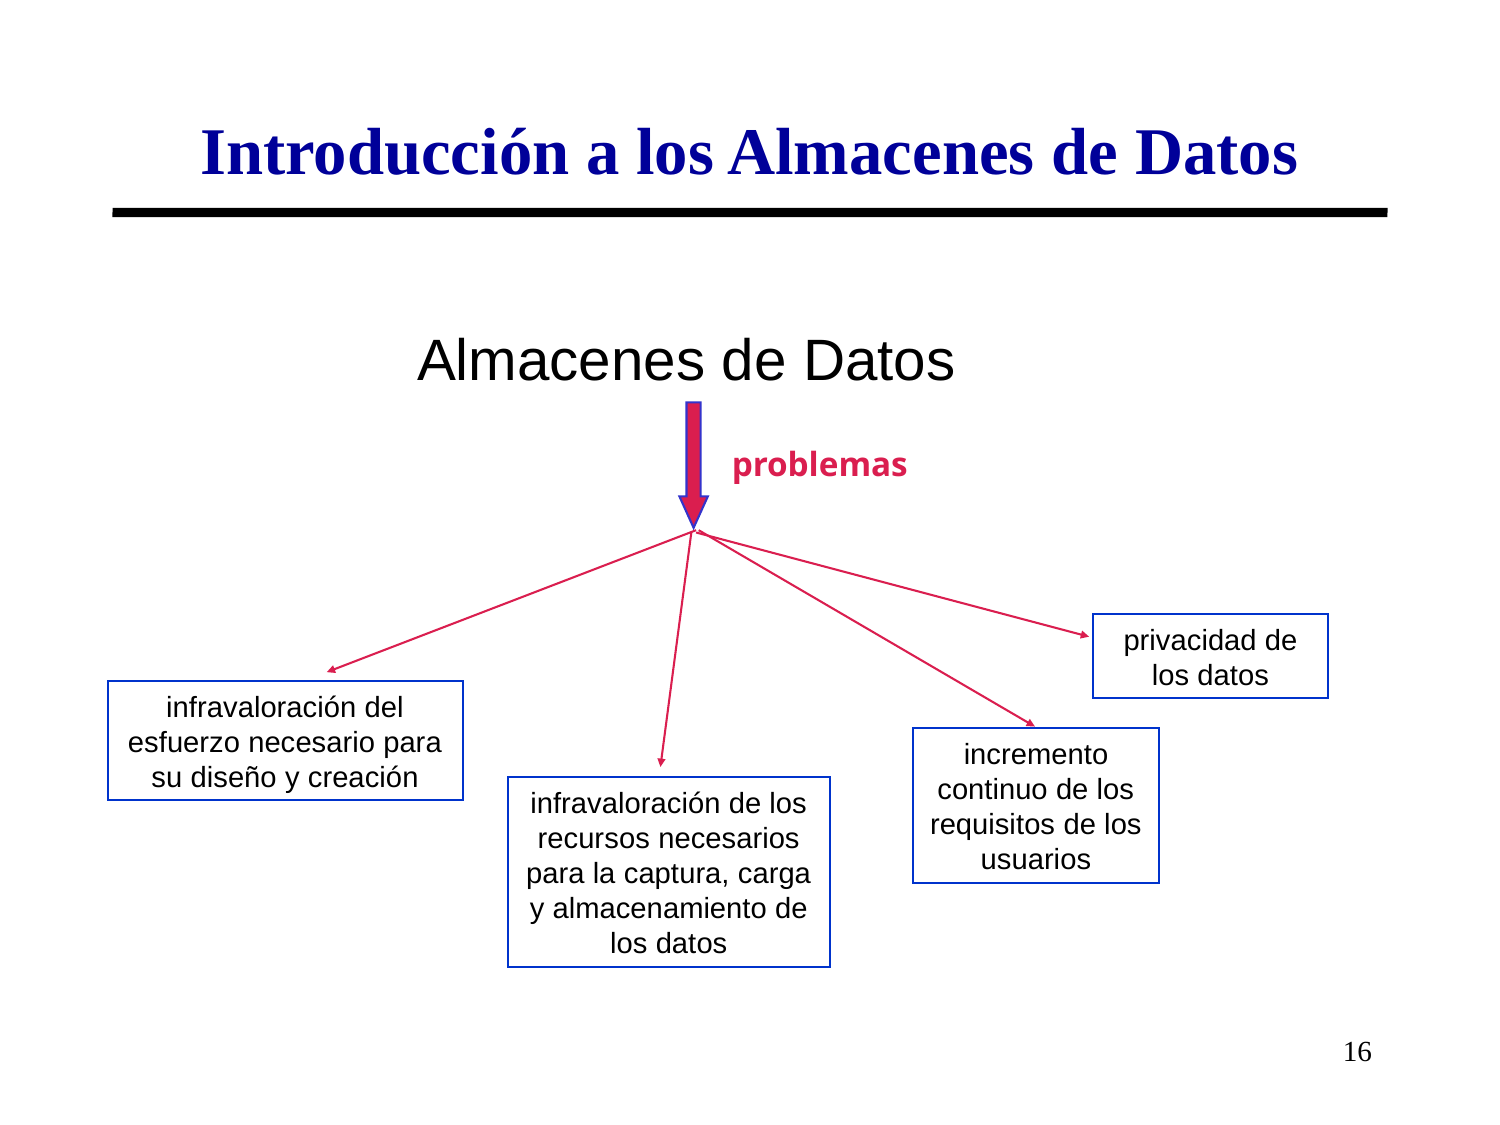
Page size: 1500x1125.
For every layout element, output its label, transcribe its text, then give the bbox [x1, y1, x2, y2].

text_box problemas [717, 435, 1094, 490]
text_box [657, 532, 692, 767]
text_box [326, 530, 697, 673]
text_box infravaloración del esfuerzo necesario para su diseño y creación [107, 680, 463, 801]
text_box [679, 402, 708, 528]
title Introducción a los Almacenes de Datos [112, 99, 1388, 288]
slide_number 16 [1074, 1024, 1388, 1101]
text_box incremento continuo de los requisitos de los usuarios [912, 728, 1160, 883]
text_box Almacenes de Datos [402, 314, 982, 400]
text_box infravaloración de los recursos necesarios para la captura, carga y almacenamiento de los datos [507, 777, 830, 967]
text_box [696, 532, 1090, 639]
text_box privacidad de los datos [1093, 613, 1328, 699]
text_box [710, 537, 1035, 727]
